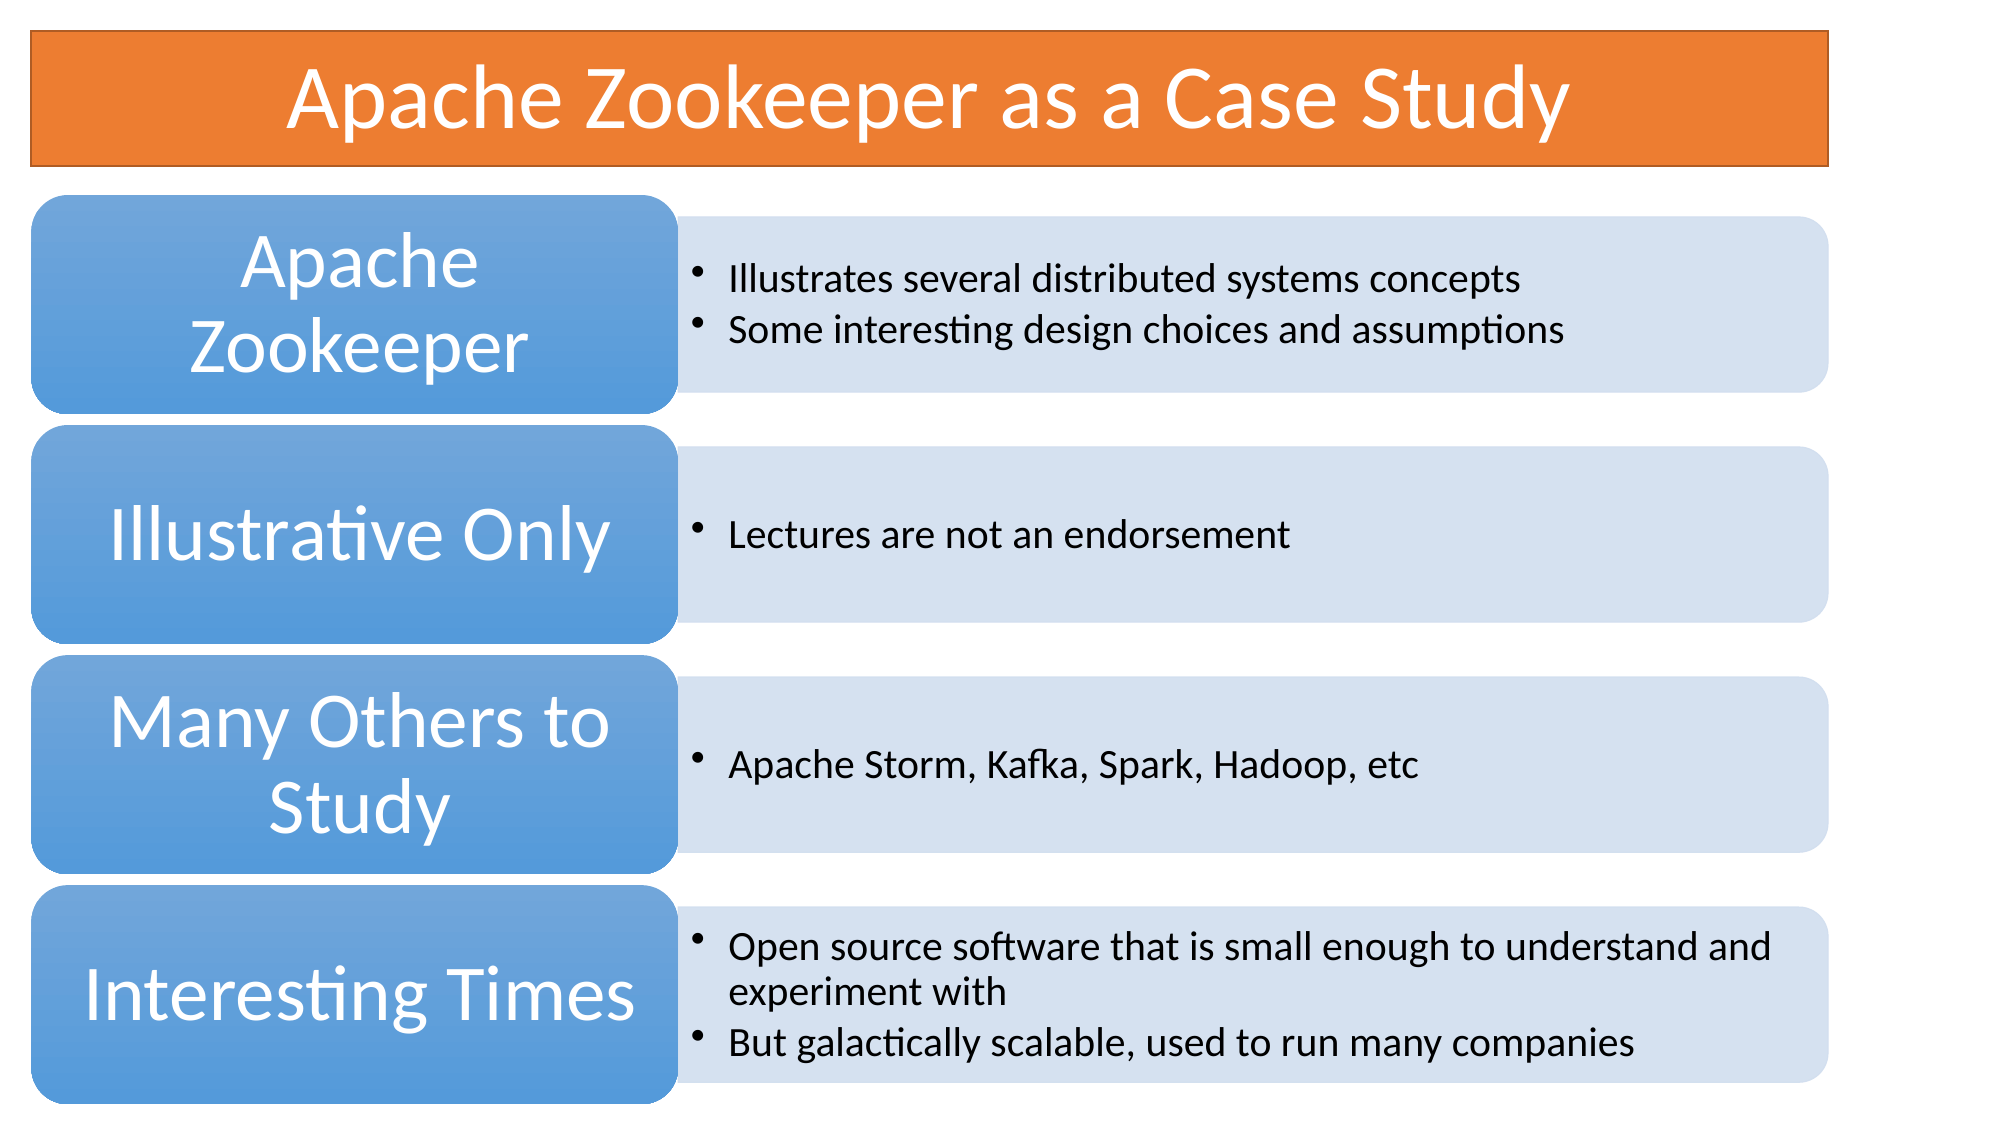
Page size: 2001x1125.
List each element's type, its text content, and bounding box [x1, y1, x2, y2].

title Apache Zookeeper as a Case Study [30, 30, 1829, 167]
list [31, 194, 1829, 1105]
